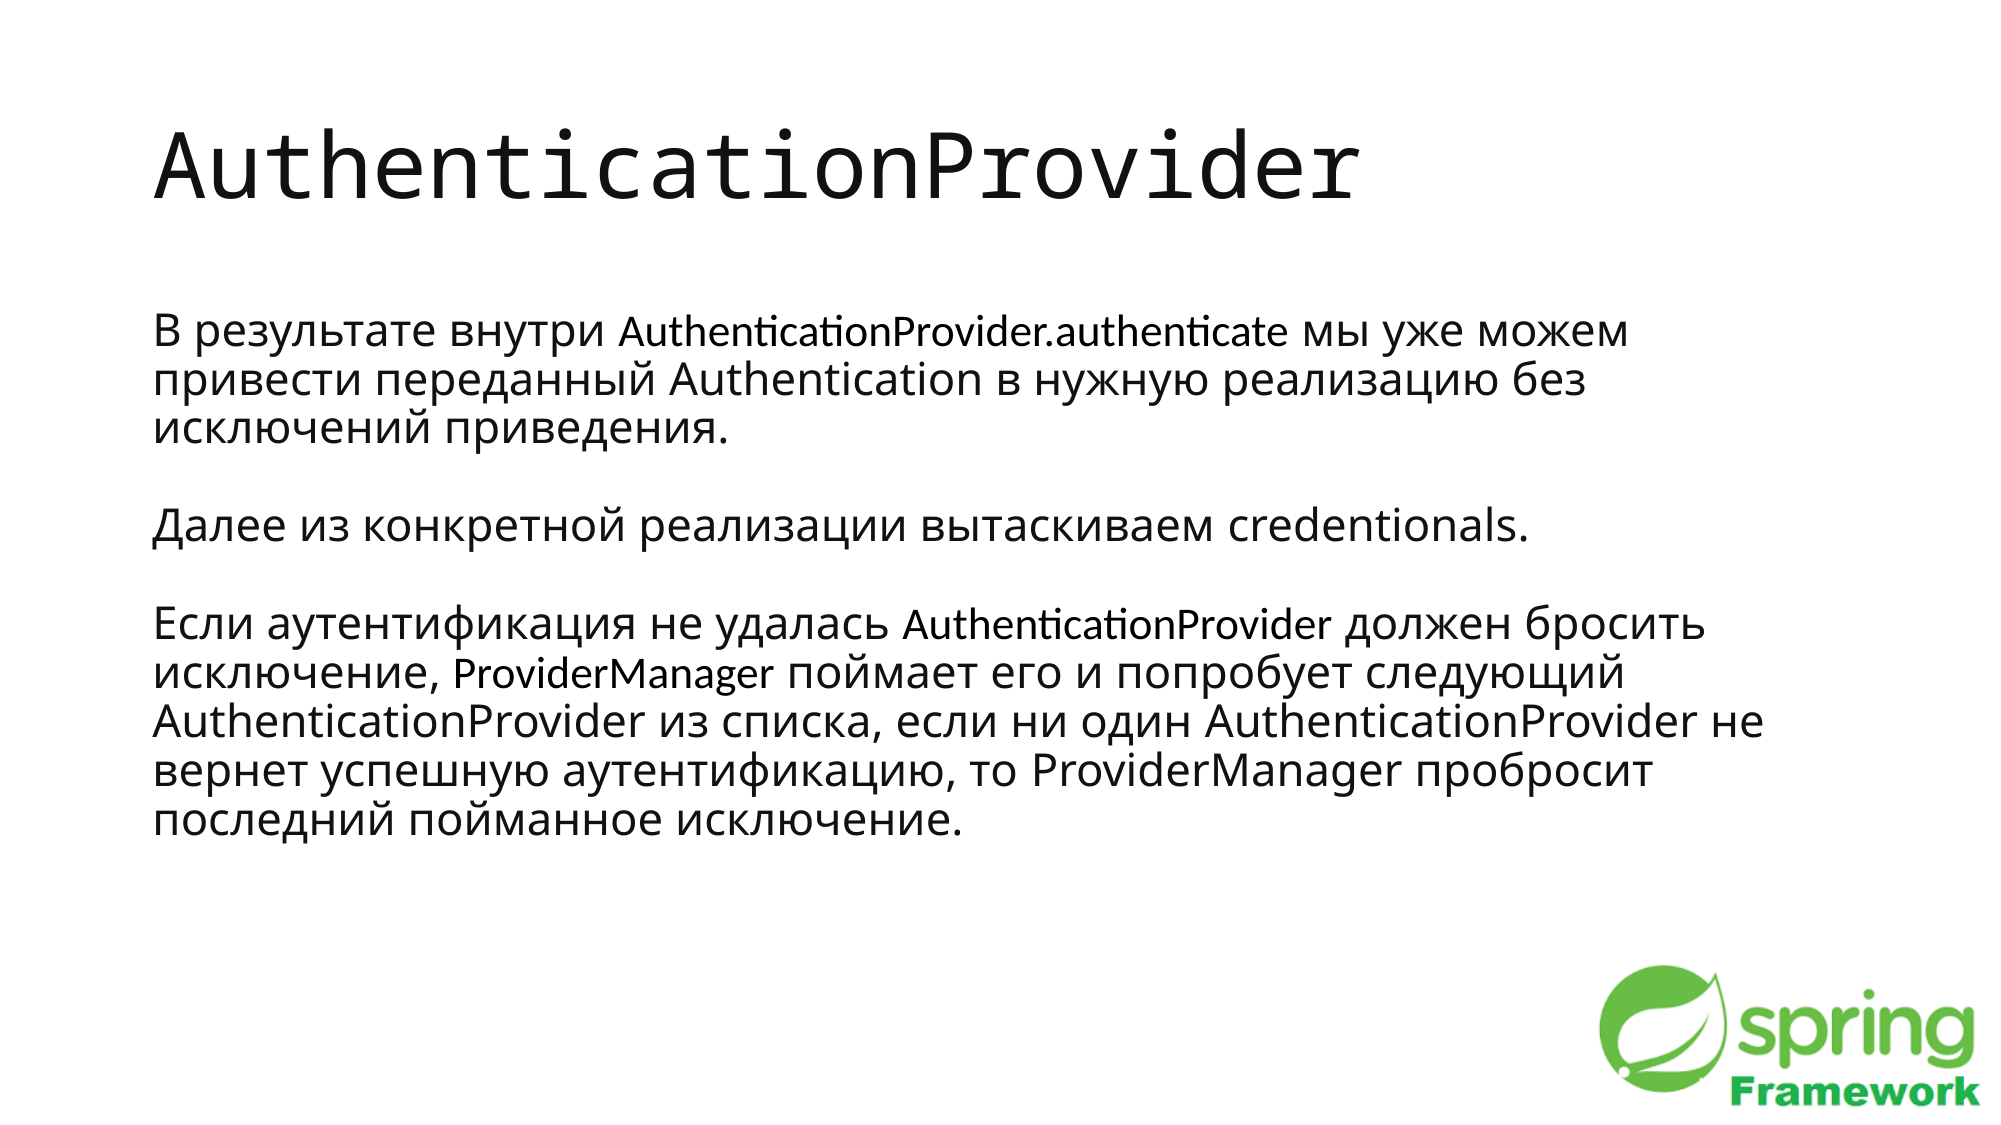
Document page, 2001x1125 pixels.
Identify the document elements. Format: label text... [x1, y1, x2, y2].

title AuthenticationProvider [137, 59, 1863, 278]
list В результате внутри AuthenticationProvider.authenticate мы уже можем привести переданный Authentication в нужную реализацию без исключений приведения. Далее из конкретной реализации вытаскиваем credentionals. Если аутентификация не удалась AuthenticationProvider должен бросить исключение, ProviderManager поймает его и попробует следующий AuthenticationProvider из списка, если ни один AuthenticationProvider не вернет успешную аутентификацию, то ProviderManager пробросит последний пойманное исключение. [137, 299, 1863, 1014]
picture [1582, 927, 2000, 1125]
